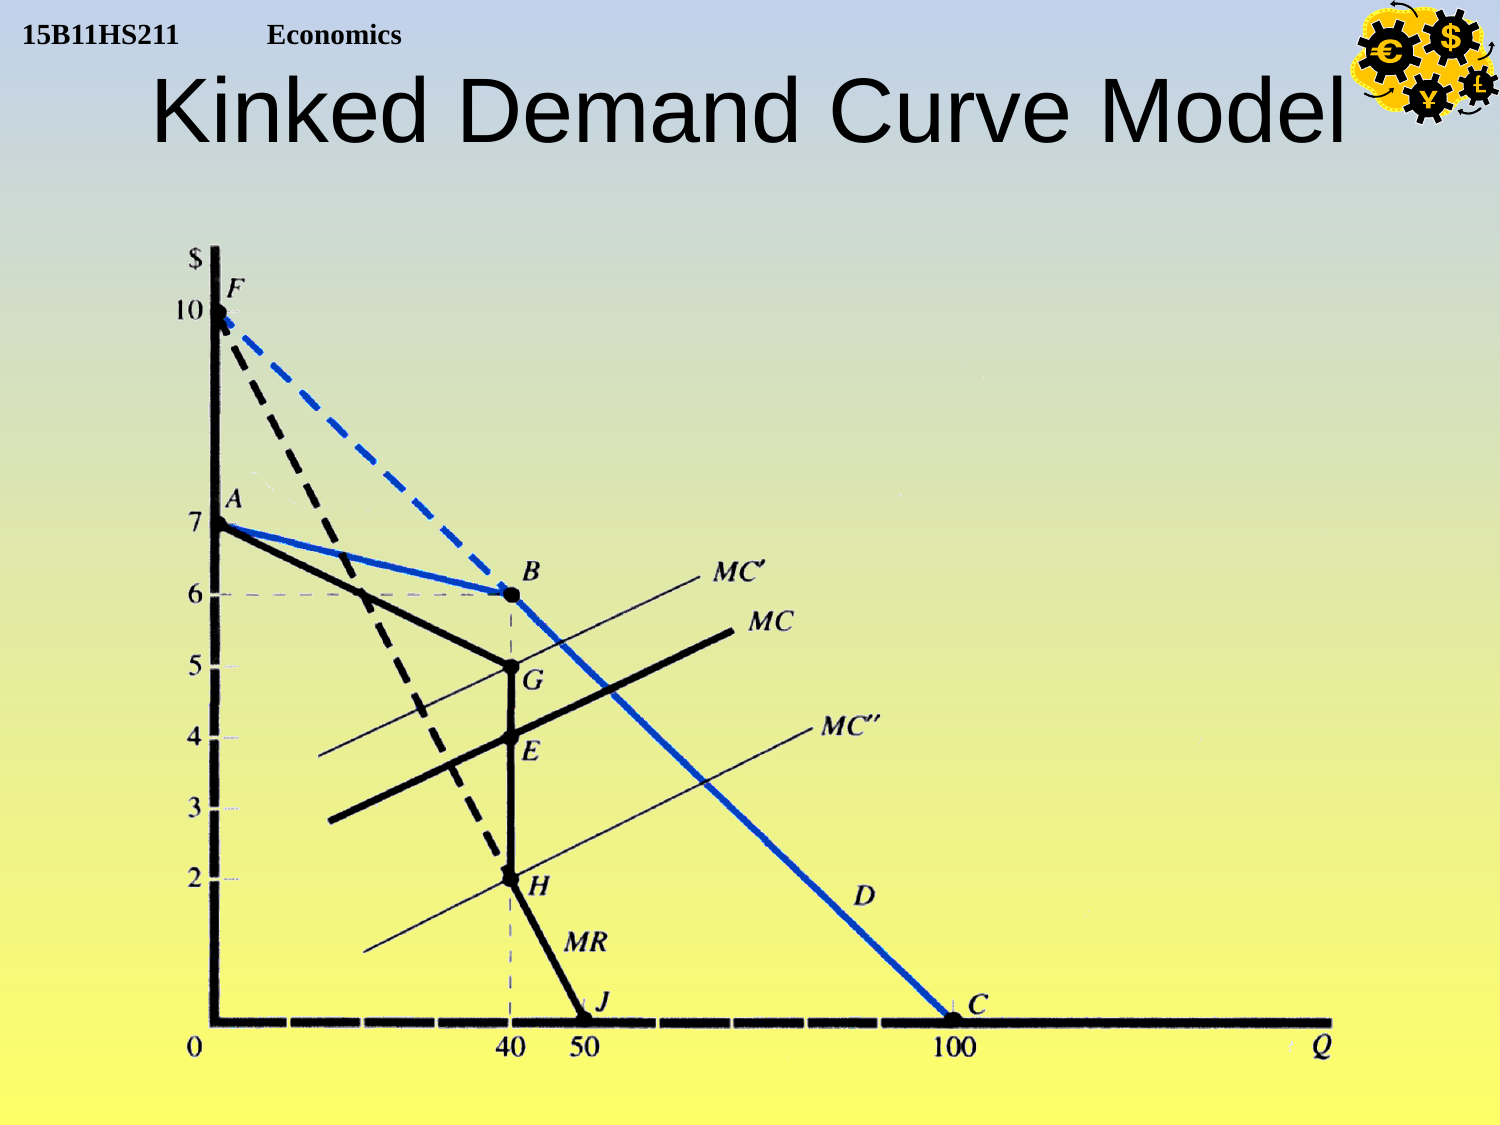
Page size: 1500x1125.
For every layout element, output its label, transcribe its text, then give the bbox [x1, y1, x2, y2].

picture [174, 237, 1338, 1063]
title Kinked Demand Curve Model [112, 37, 1388, 175]
